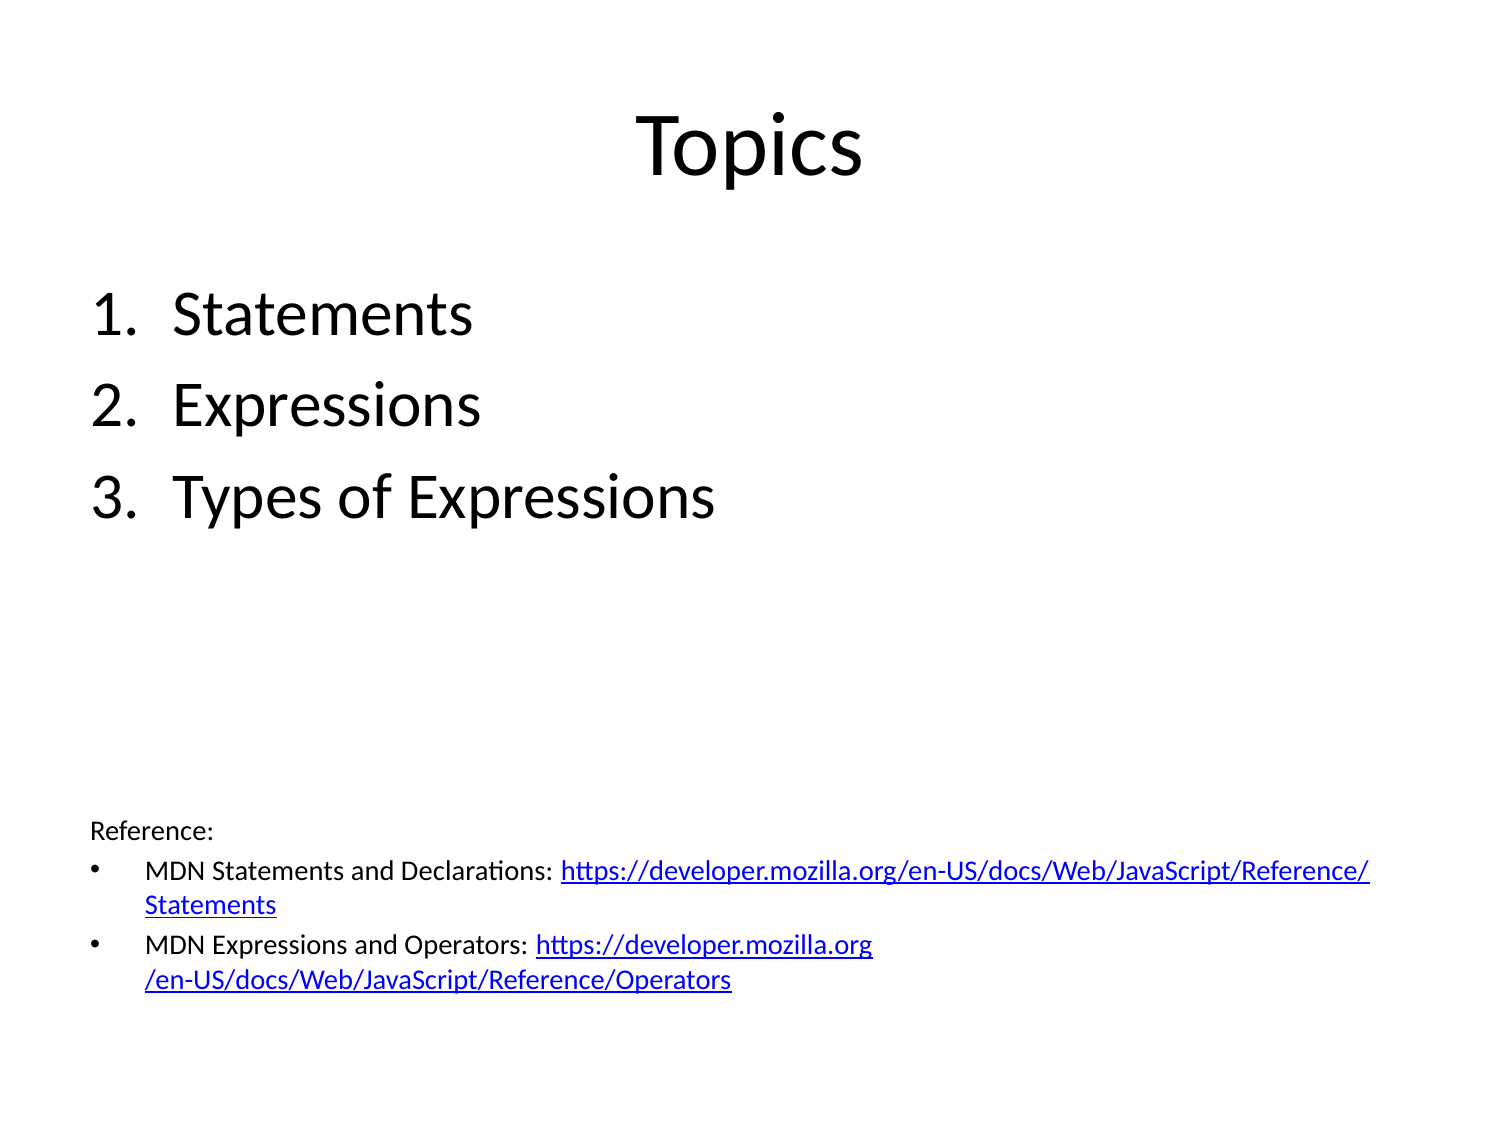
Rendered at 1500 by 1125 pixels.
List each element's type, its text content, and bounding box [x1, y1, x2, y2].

list Statements Expressions Types of Expressions Reference: MDN Statements and Declarations: https://developer.mozilla.org/en-US/docs/Web/JavaScript/Reference/Statements MDN Expressions and Operators: https://developer.mozilla.org/en-US/docs/Web/JavaScript/Reference/Operators [75, 262, 1425, 1005]
title Topics [75, 45, 1425, 233]
